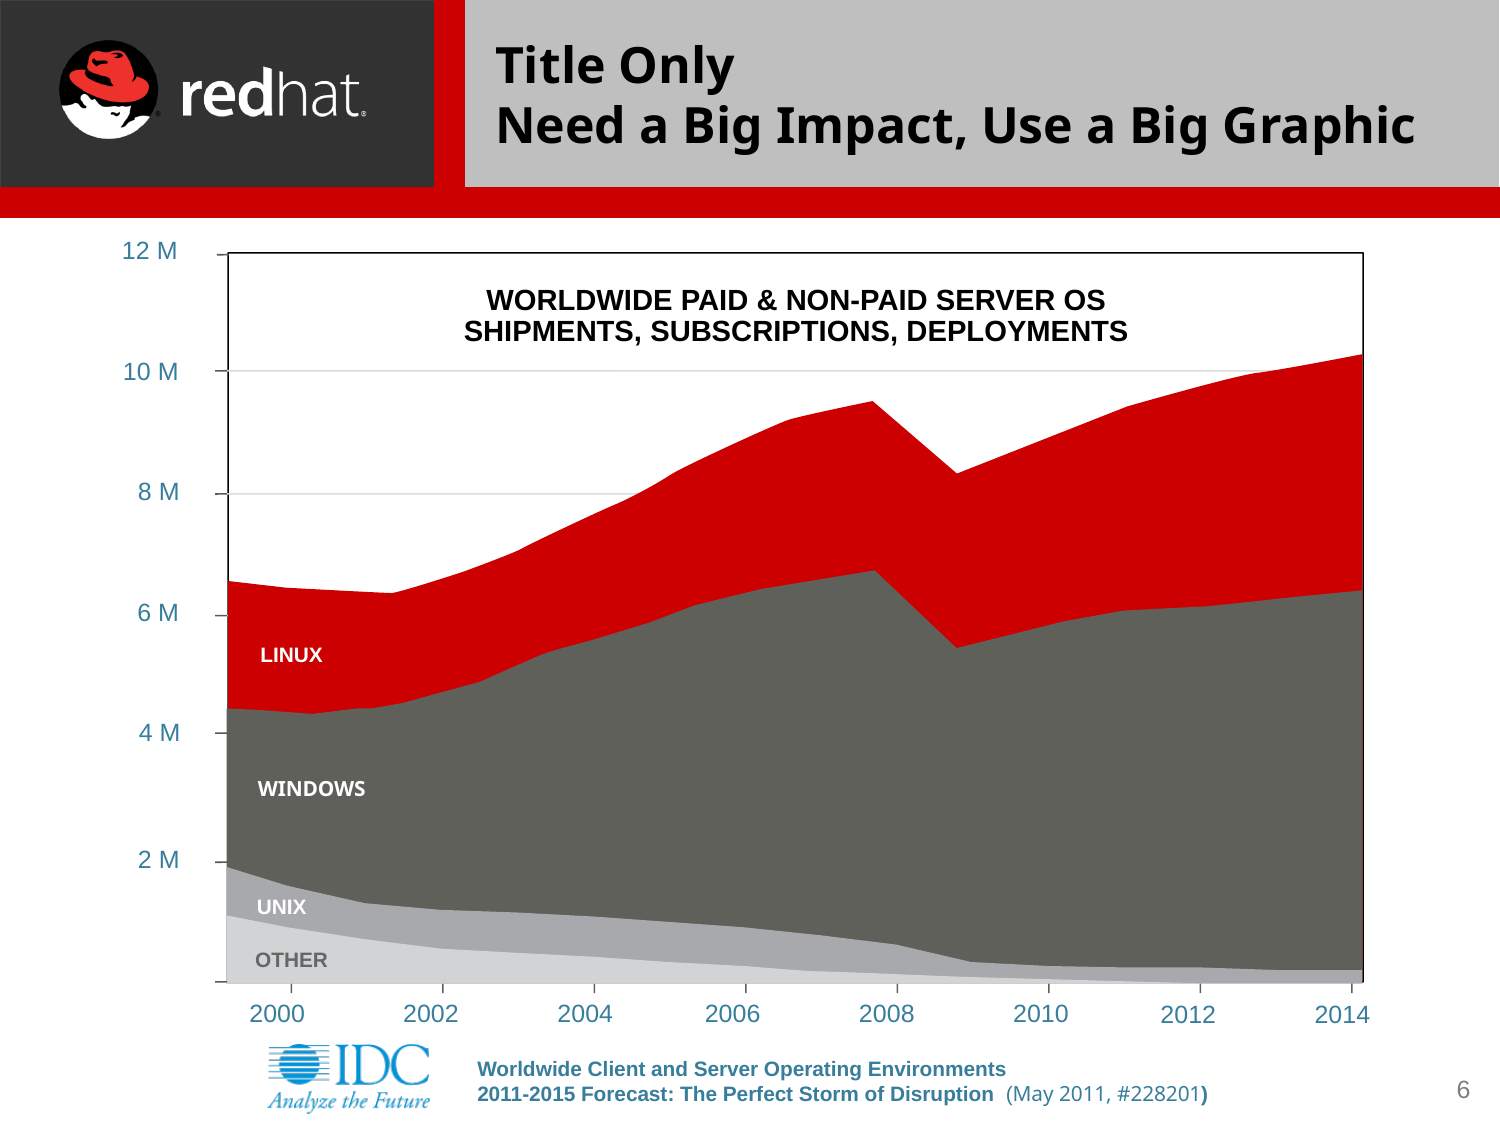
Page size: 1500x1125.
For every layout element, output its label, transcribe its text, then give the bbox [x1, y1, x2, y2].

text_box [100, 227, 1400, 1045]
title Title Only Need a Big Impact, Use a Big Graphic [465, 0, 1500, 188]
picture [37, 37, 388, 143]
slide_number 6 [1317, 1066, 1486, 1112]
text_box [266, 1053, 1241, 1115]
